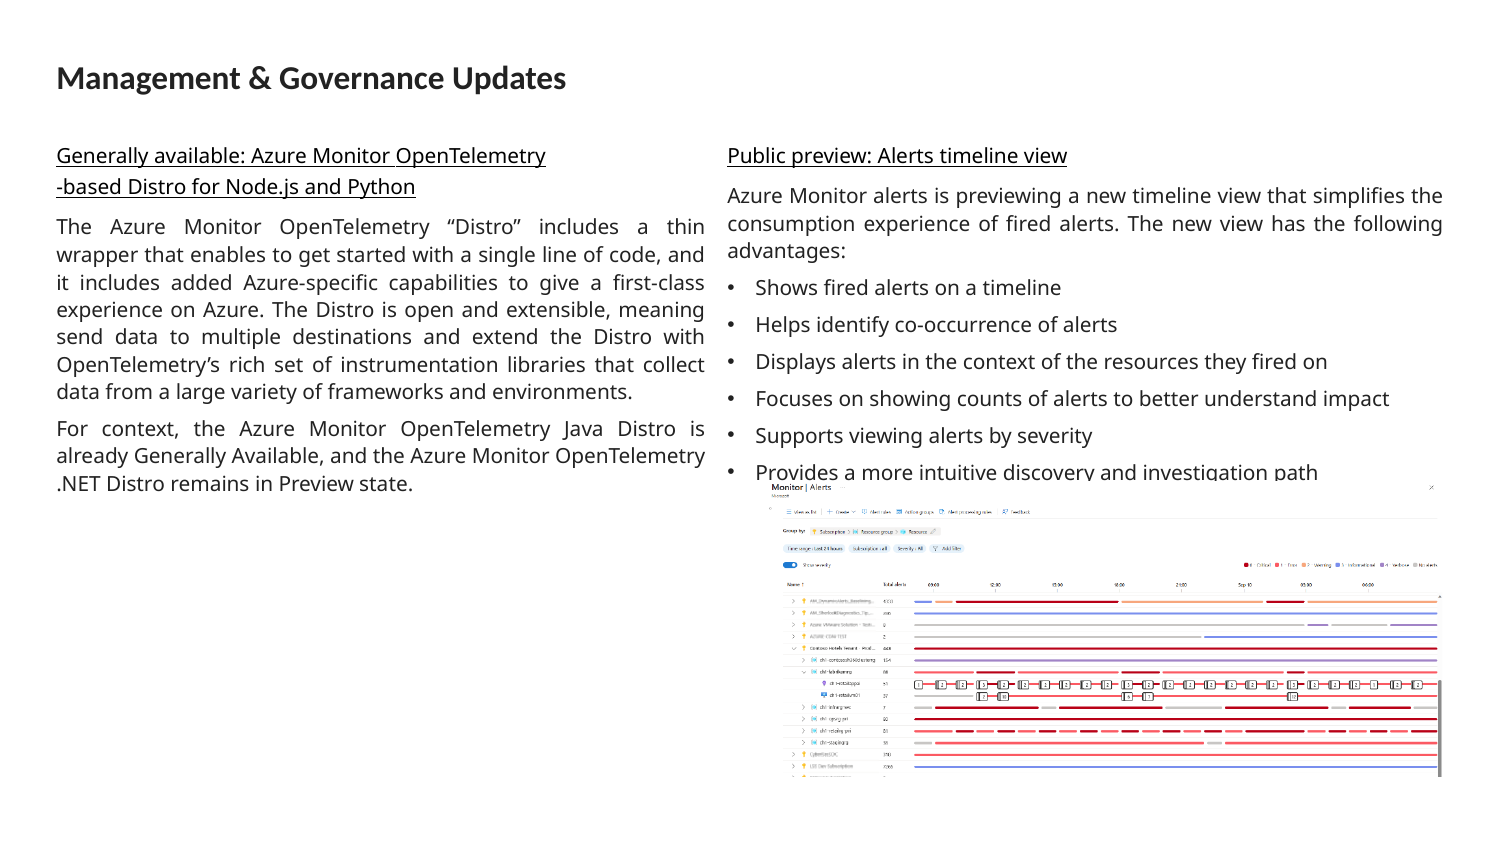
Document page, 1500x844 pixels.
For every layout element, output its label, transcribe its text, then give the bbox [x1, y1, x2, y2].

title Management & Governance Updates [56, 56, 1444, 113]
list Public preview: Alerts timeline view Azure Monitor alerts is previewing a new timeline view that simplifies the consumption experience of fired alerts. The new view has the following advantages: Shows fired alerts on a timeline Helps identify co-occurrence of alerts Displays alerts in the context of the resources they fired on Focuses on showing counts of alerts to better understand impact Supports viewing alerts by severity Provides a more intuitive discovery and investigation path [727, 140, 1444, 760]
picture [769, 481, 1444, 777]
list Generally available: Azure Monitor OpenTelemetry-based Distro for Node.js and Python The Azure Monitor OpenTelemetry “Distro” includes a thin wrapper that enables to get started with a single line of code, and it includes added Azure-specific capabilities to give a first-class experience on Azure. The Distro is open and extensible, meaning send data to multiple destinations and extend the Distro with OpenTelemetry’s rich set of instrumentation libraries that collect data from a large variety of frameworks and environments. For context, the Azure Monitor OpenTelemetry Java Distro is already Generally Available, and the Azure Monitor OpenTelemetry .NET Distro remains in Preview state. [56, 140, 706, 760]
